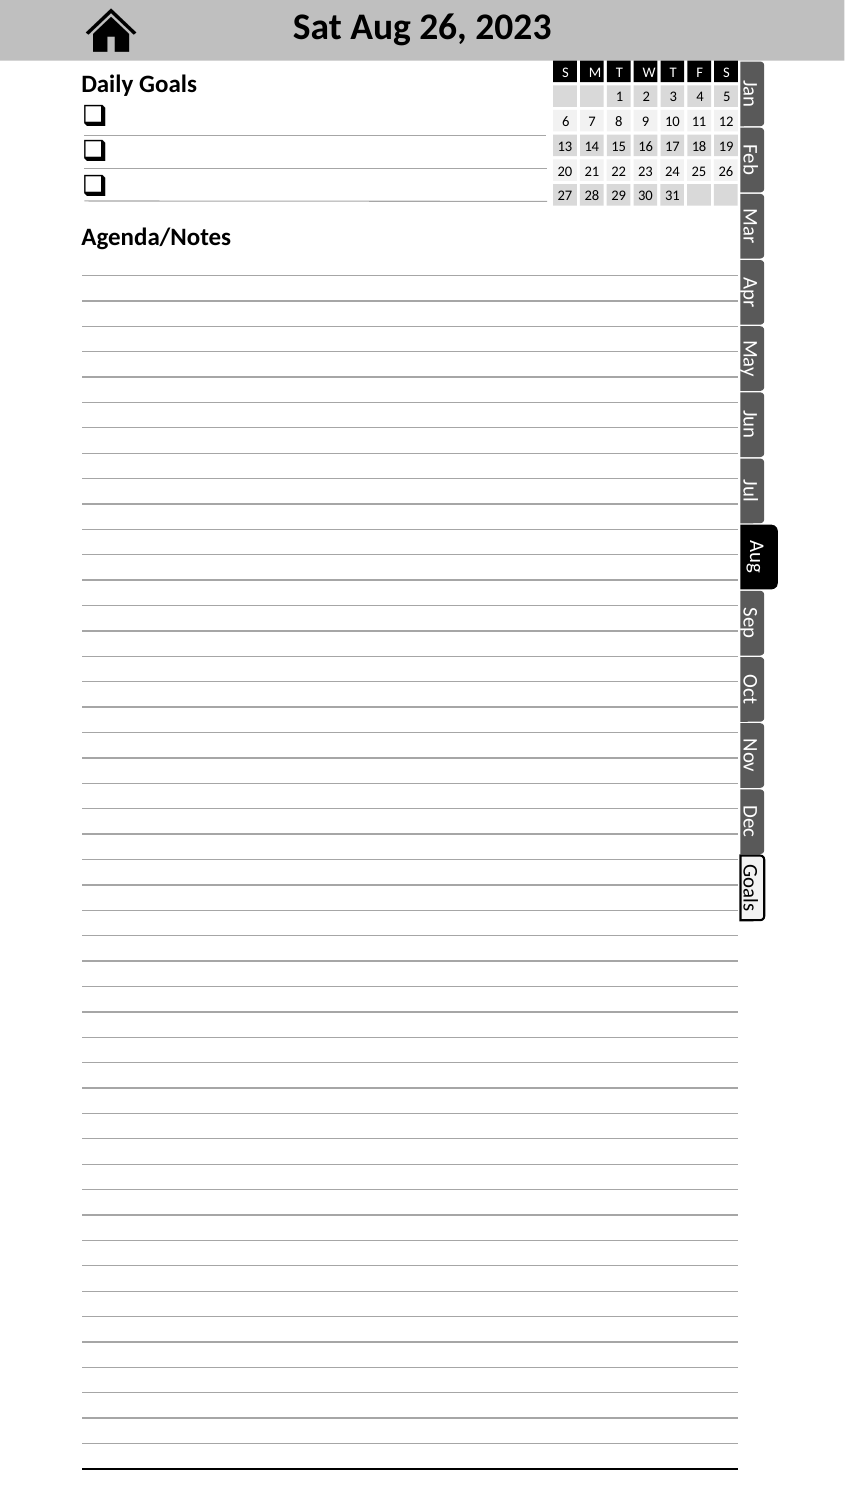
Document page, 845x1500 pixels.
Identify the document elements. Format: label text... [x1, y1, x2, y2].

list Sat Aug 26, 2023 [190, 0, 655, 61]
picture [82, 1, 140, 59]
